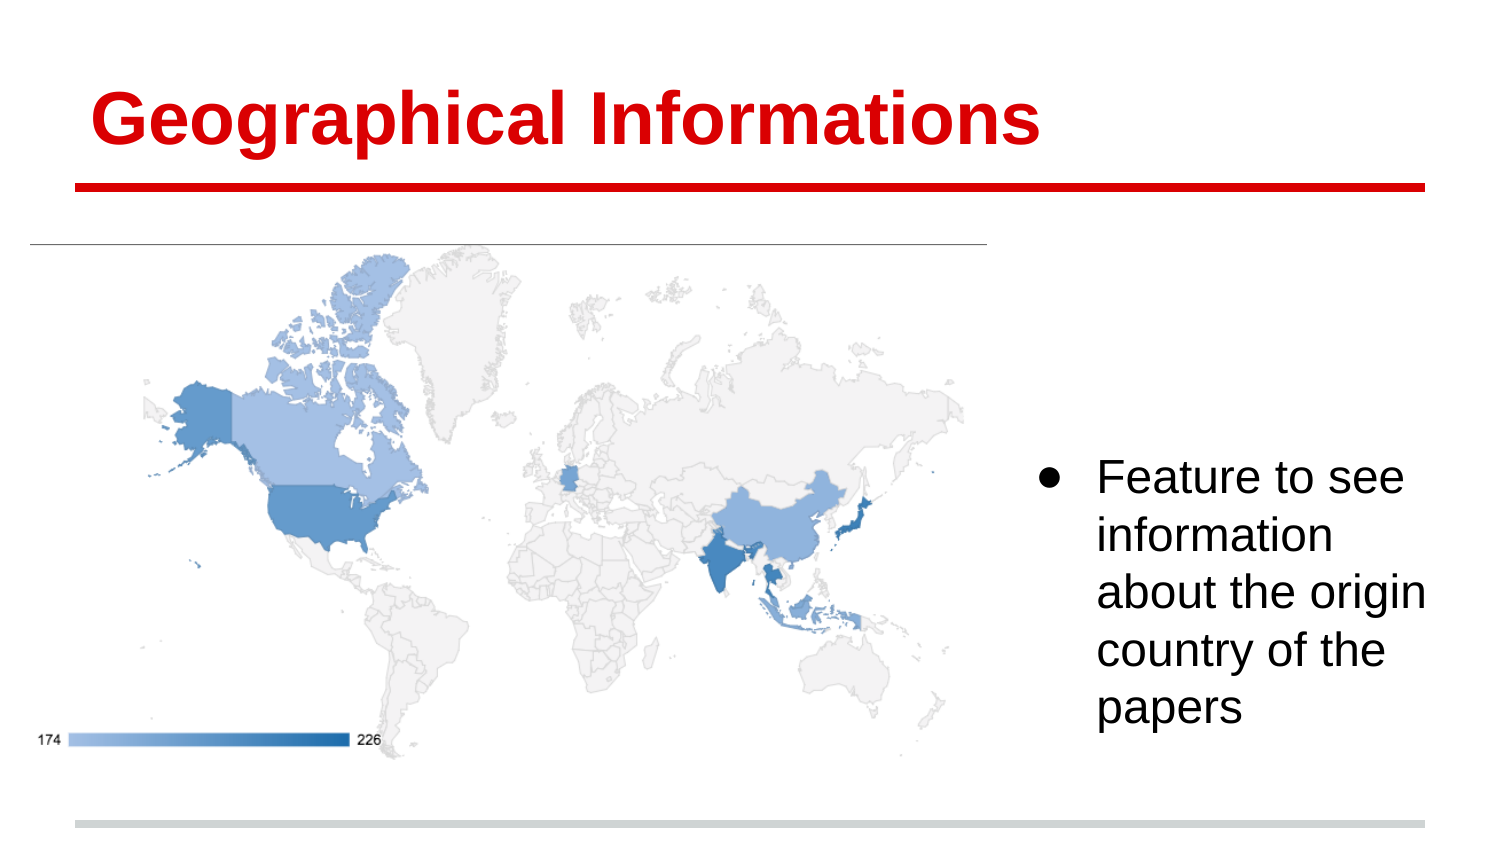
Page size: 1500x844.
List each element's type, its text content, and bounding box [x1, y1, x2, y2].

picture [30, 243, 988, 761]
title Geographical Informations [75, 33, 1425, 175]
list Feature to see information about the origin country of the papers [1006, 430, 1479, 799]
